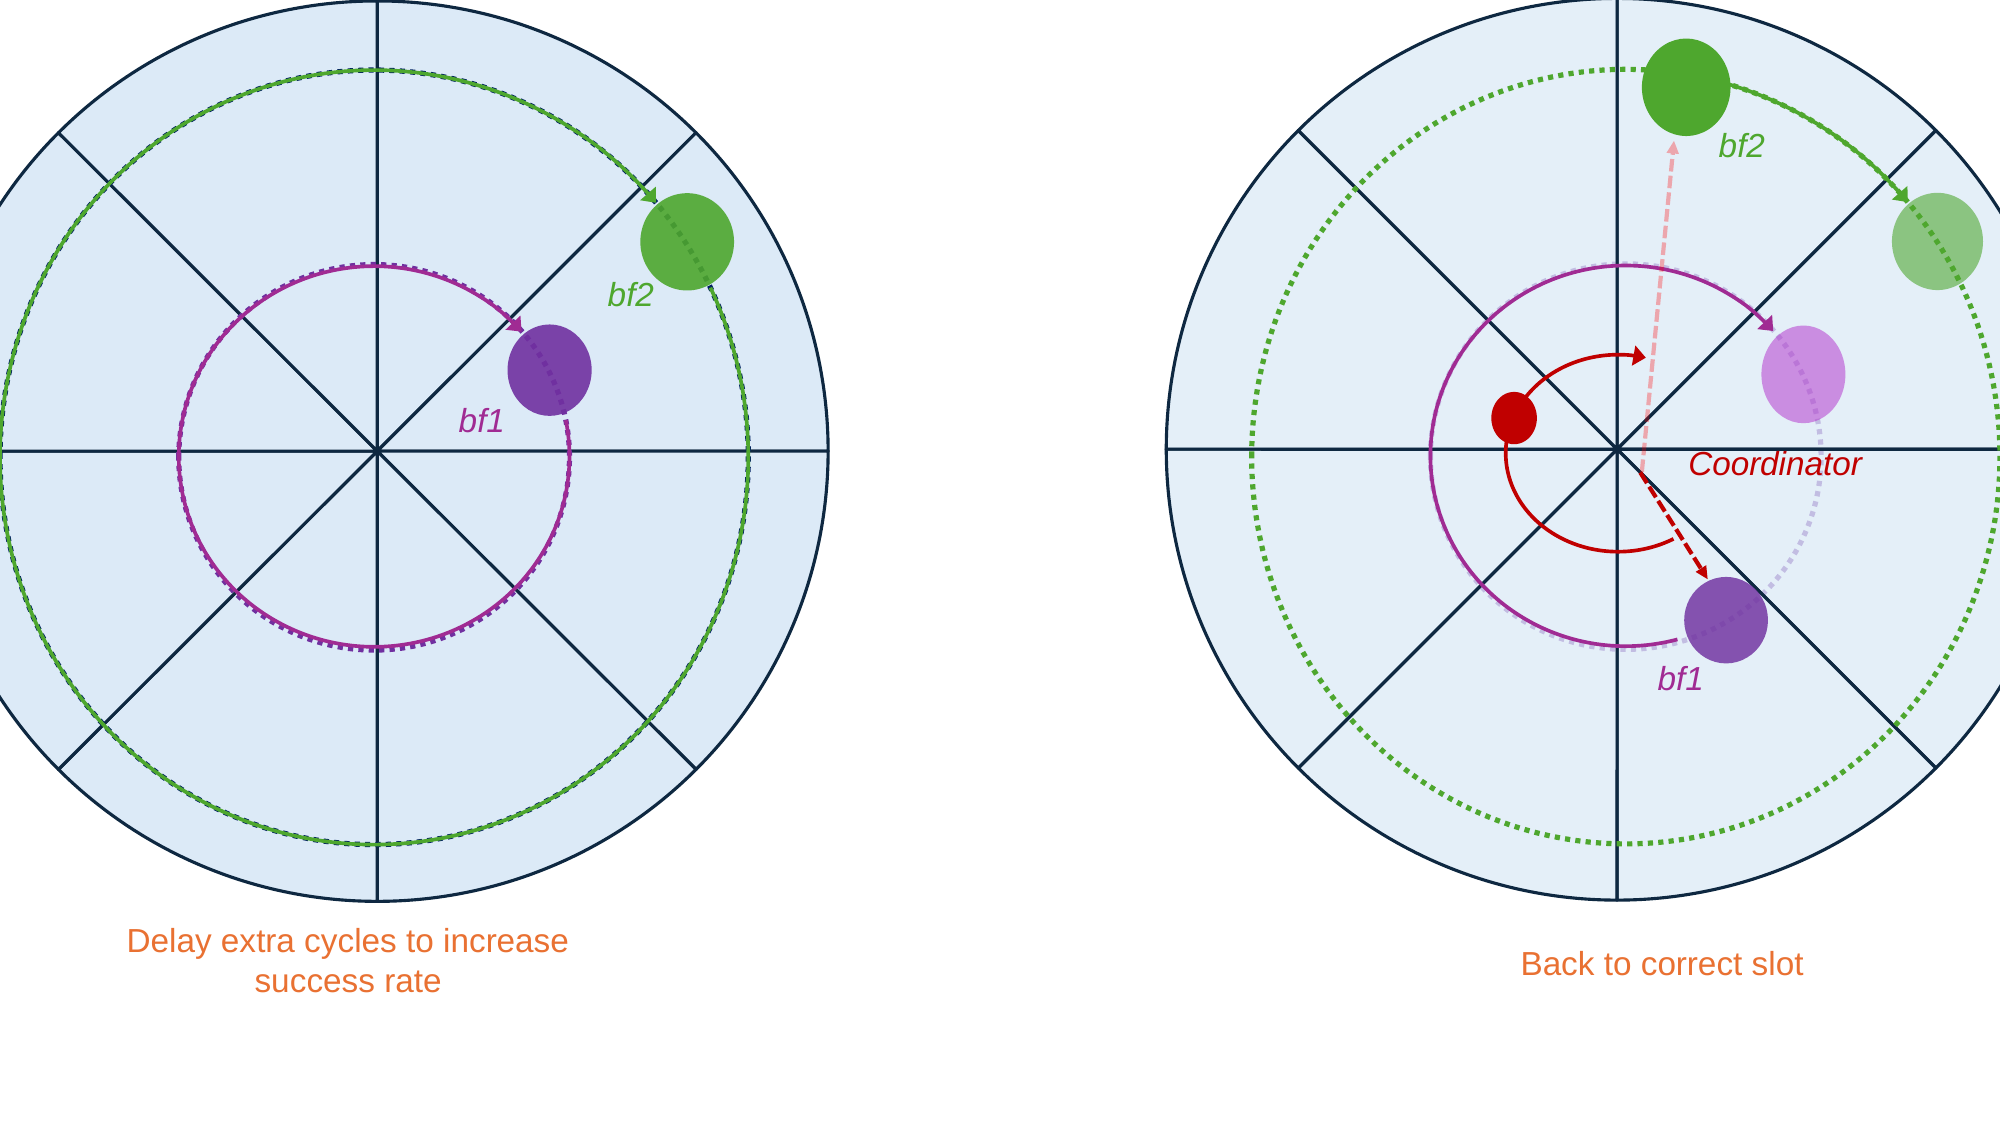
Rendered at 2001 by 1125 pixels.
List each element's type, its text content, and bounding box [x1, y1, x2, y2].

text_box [1641, 140, 1675, 473]
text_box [1639, 471, 1709, 580]
text_box Back to correct slot [1379, 934, 1945, 1030]
text_box Delay extra cycles to increase success rate [65, 911, 631, 1047]
chart [0, 0, 959, 904]
chart [1017, 0, 2000, 904]
